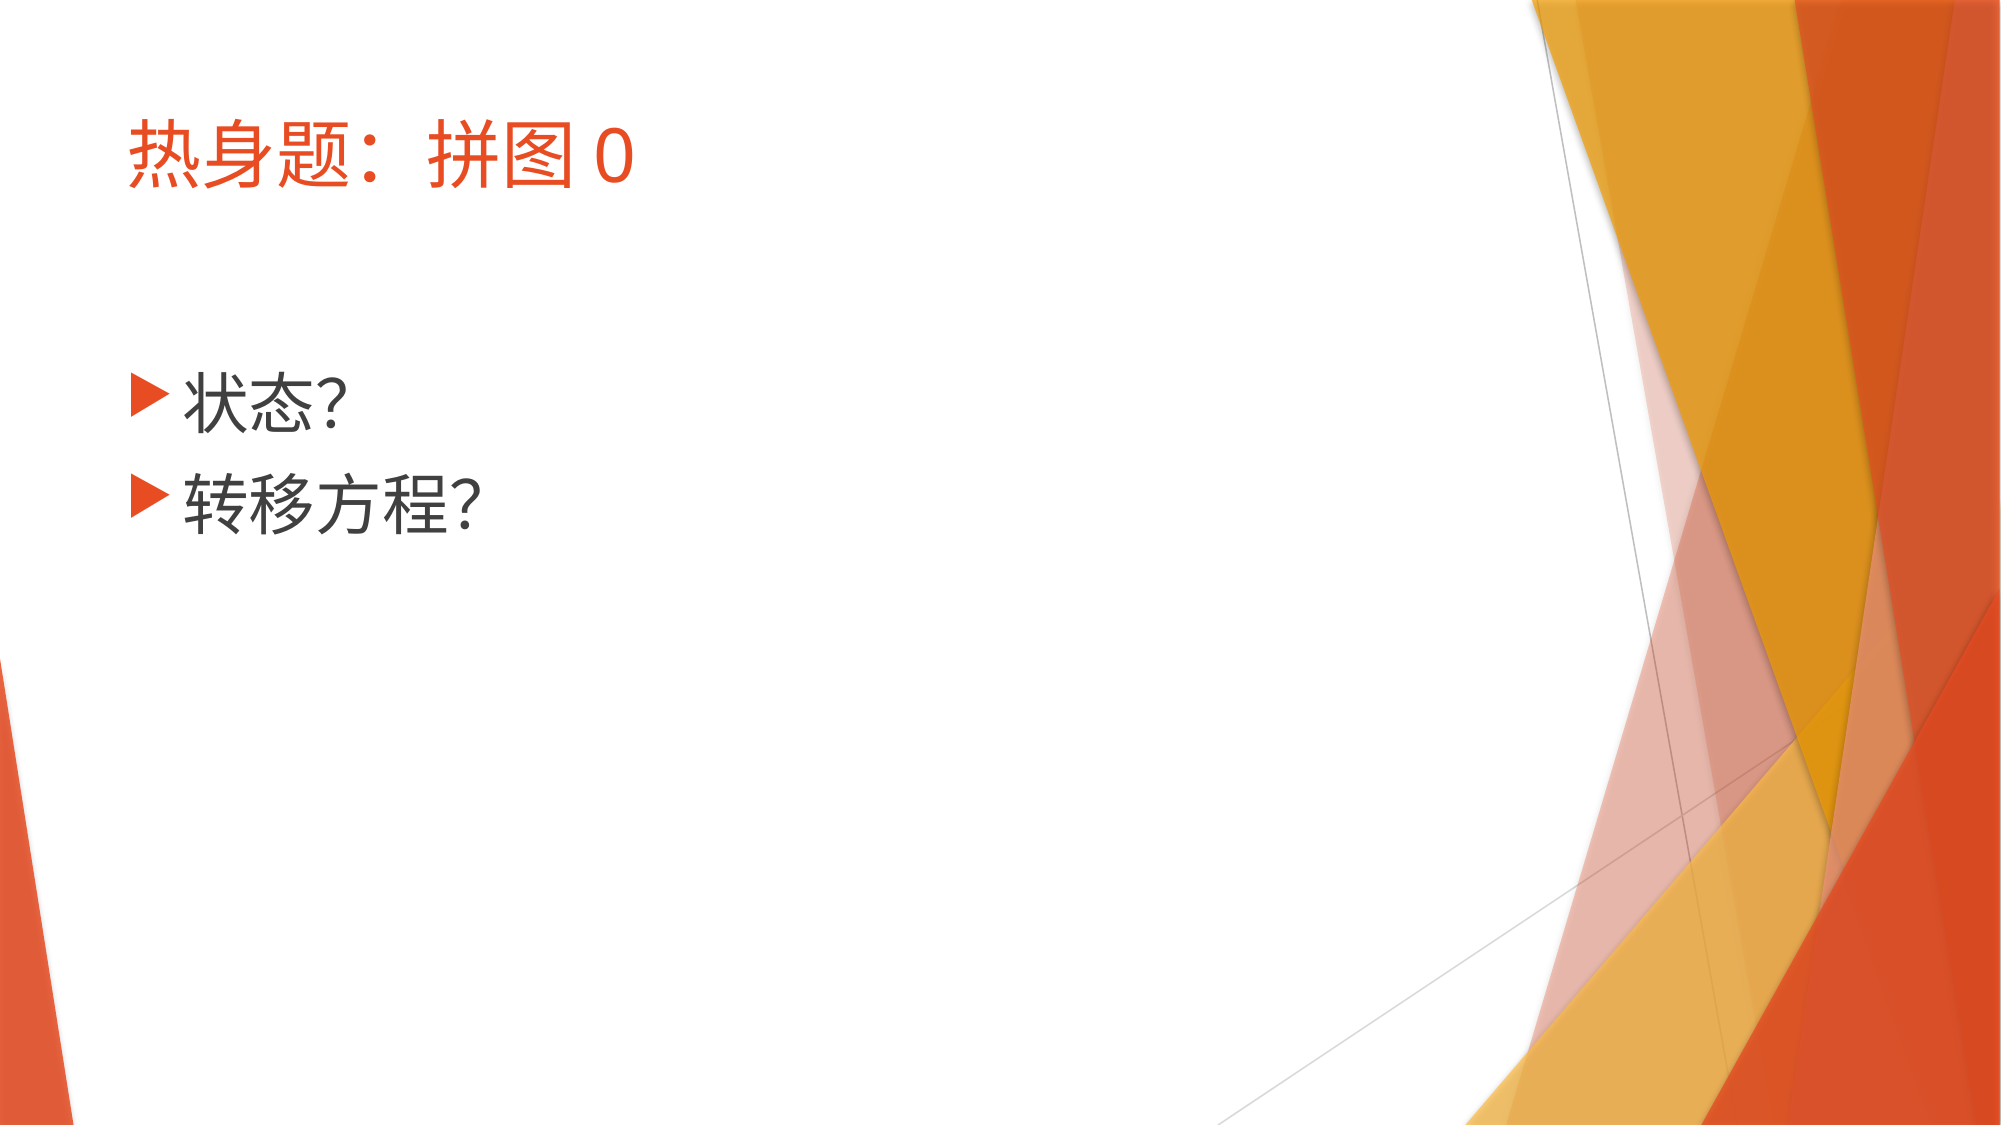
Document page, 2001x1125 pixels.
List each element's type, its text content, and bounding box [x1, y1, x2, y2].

list 状态？ 转移方程？ [111, 354, 1522, 992]
title 热身题：拼图0 [111, 99, 1522, 317]
